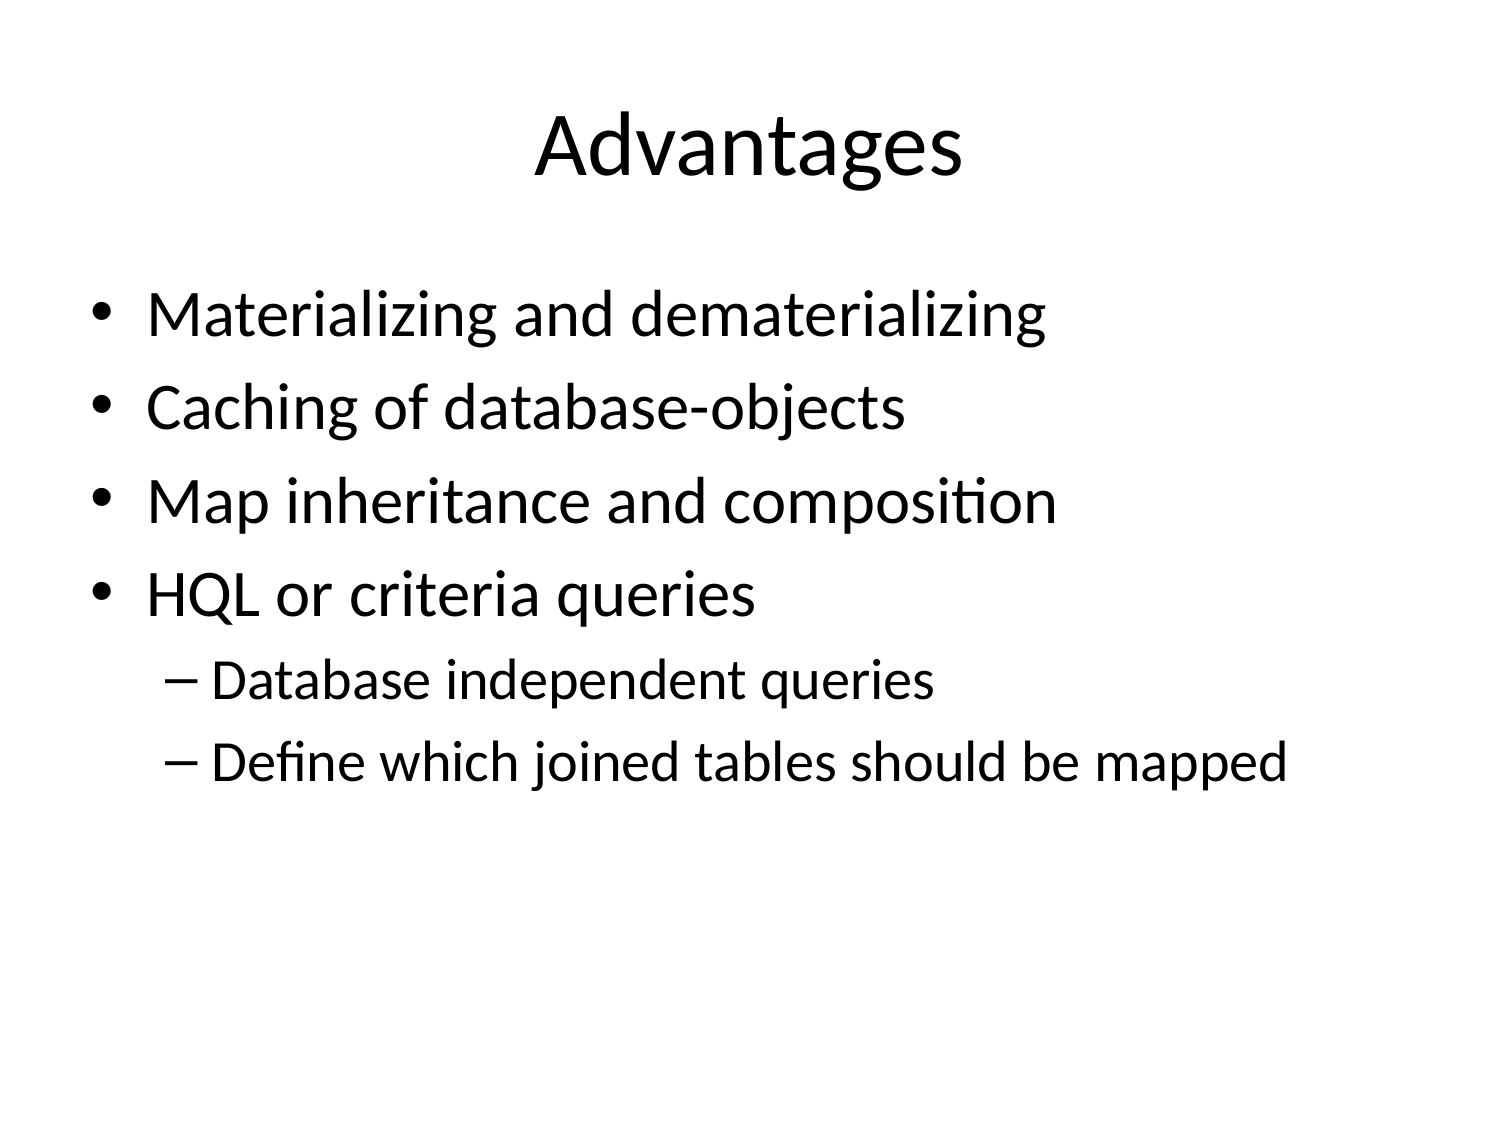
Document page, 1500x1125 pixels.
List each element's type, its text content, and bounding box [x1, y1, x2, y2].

list Materializing and dematerializing Caching of database-objects Map inheritance and composition HQL or criteria queries Database independent queries Define which joined tables should be mapped [75, 262, 1425, 1005]
title Advantages [75, 45, 1425, 233]
